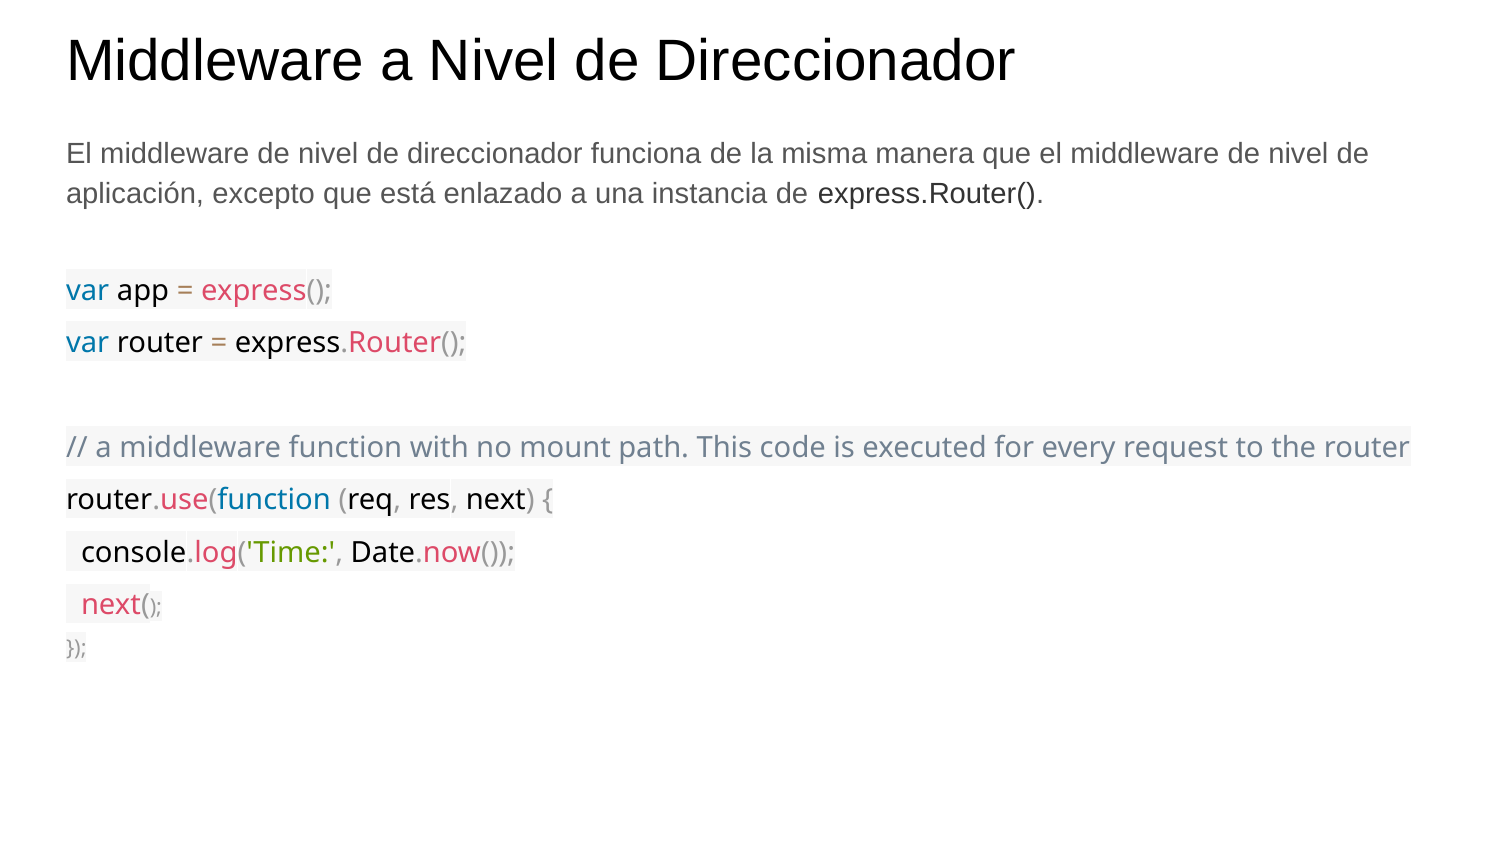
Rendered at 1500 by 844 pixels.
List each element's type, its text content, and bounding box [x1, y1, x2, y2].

list El middleware de nivel de direccionador funciona de la misma manera que el middleware de nivel de aplicación, excepto que está enlazado a una instancia de express.Router(). var app = express(); var router = express.Router(); // a middleware function with no mount path. This code is executed for every request to the router router.use(function (req, res, next) { console.log('Time:', Date.now()); next(); }); [51, 114, 1449, 822]
title Middleware a Nivel de Direccionador [51, 7, 1449, 102]
